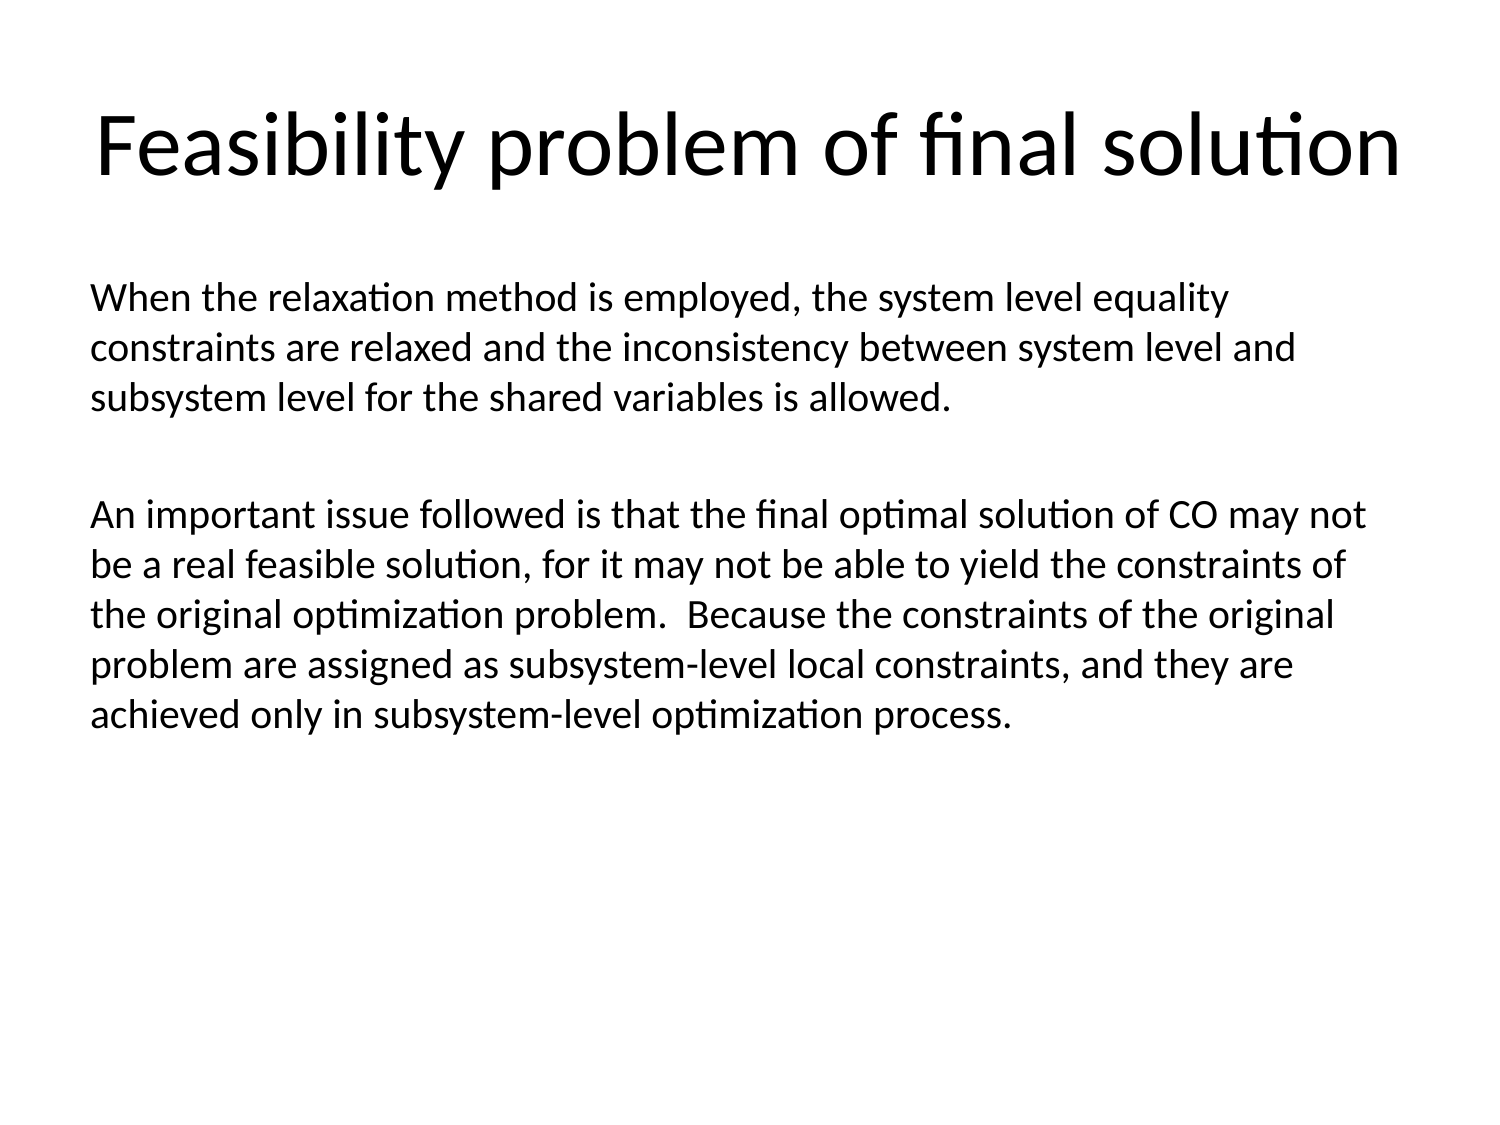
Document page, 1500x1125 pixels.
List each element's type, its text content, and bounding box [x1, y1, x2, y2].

list When the relaxation method is employed, the system level equality constraints are relaxed and the inconsistency between system level and subsystem level for the shared variables is allowed. An important issue followed is that the final optimal solution of CO may not be a real feasible solution, for it may not be able to yield the constraints of the original optimization problem. Because the constraints of the original problem are assigned as subsystem-level local constraints, and they are achieved only in subsystem-level optimization process. [75, 262, 1425, 1005]
title Feasibility problem of final solution [75, 45, 1425, 233]
